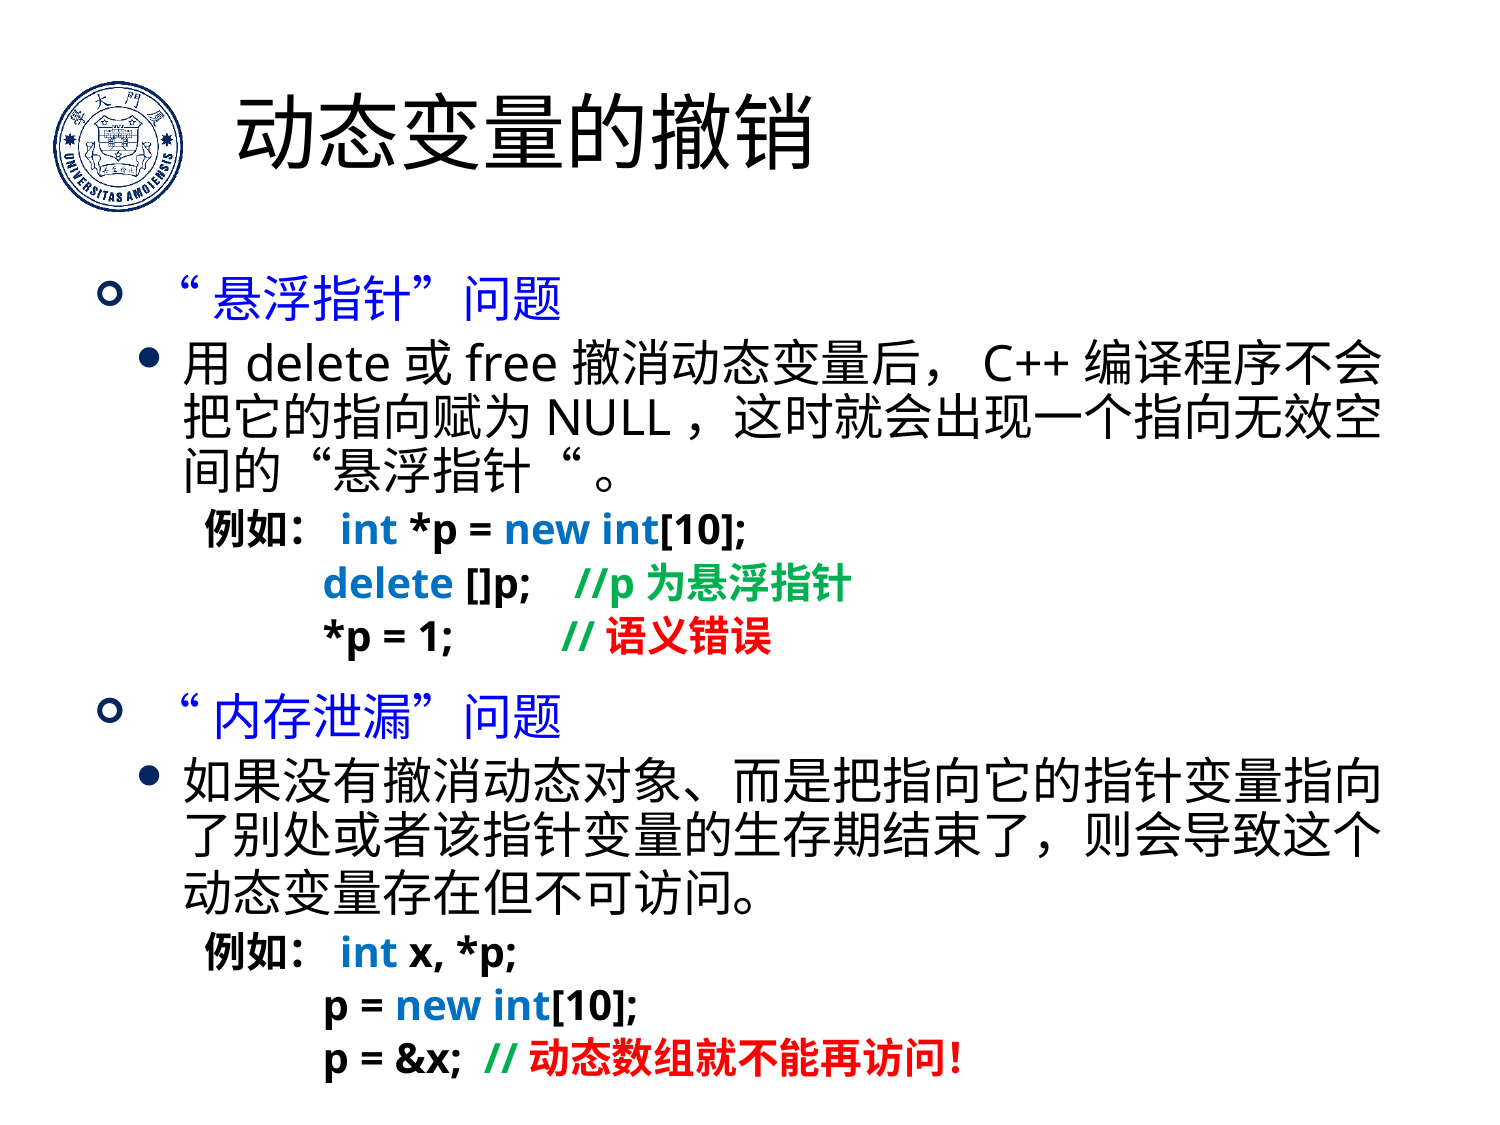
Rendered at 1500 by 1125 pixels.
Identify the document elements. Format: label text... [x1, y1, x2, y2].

picture [53, 81, 183, 212]
text_box 动态变量的撤销 [218, 54, 1305, 206]
list “悬浮指针”问题 用delete或free撤消动态变量后，C++编译程序不会把它的指向赋为NULL，这时就会出现一个指向无效空间的“悬浮指针“ 。 例如：int *p = new int[10]; delete []p; //p为悬浮指针 *p = 1; //语义错误 “内存泄漏”问题 如果没有撤消动态对象、而是把指向它的指针变量指向了别处或者该指针变量的生存期结束了，则会导致这个动态变量存在但不可访问。 例如：int x, *p; p = new int[10]; p = &x; //动态数组就不能再访问！ [79, 267, 1421, 1102]
